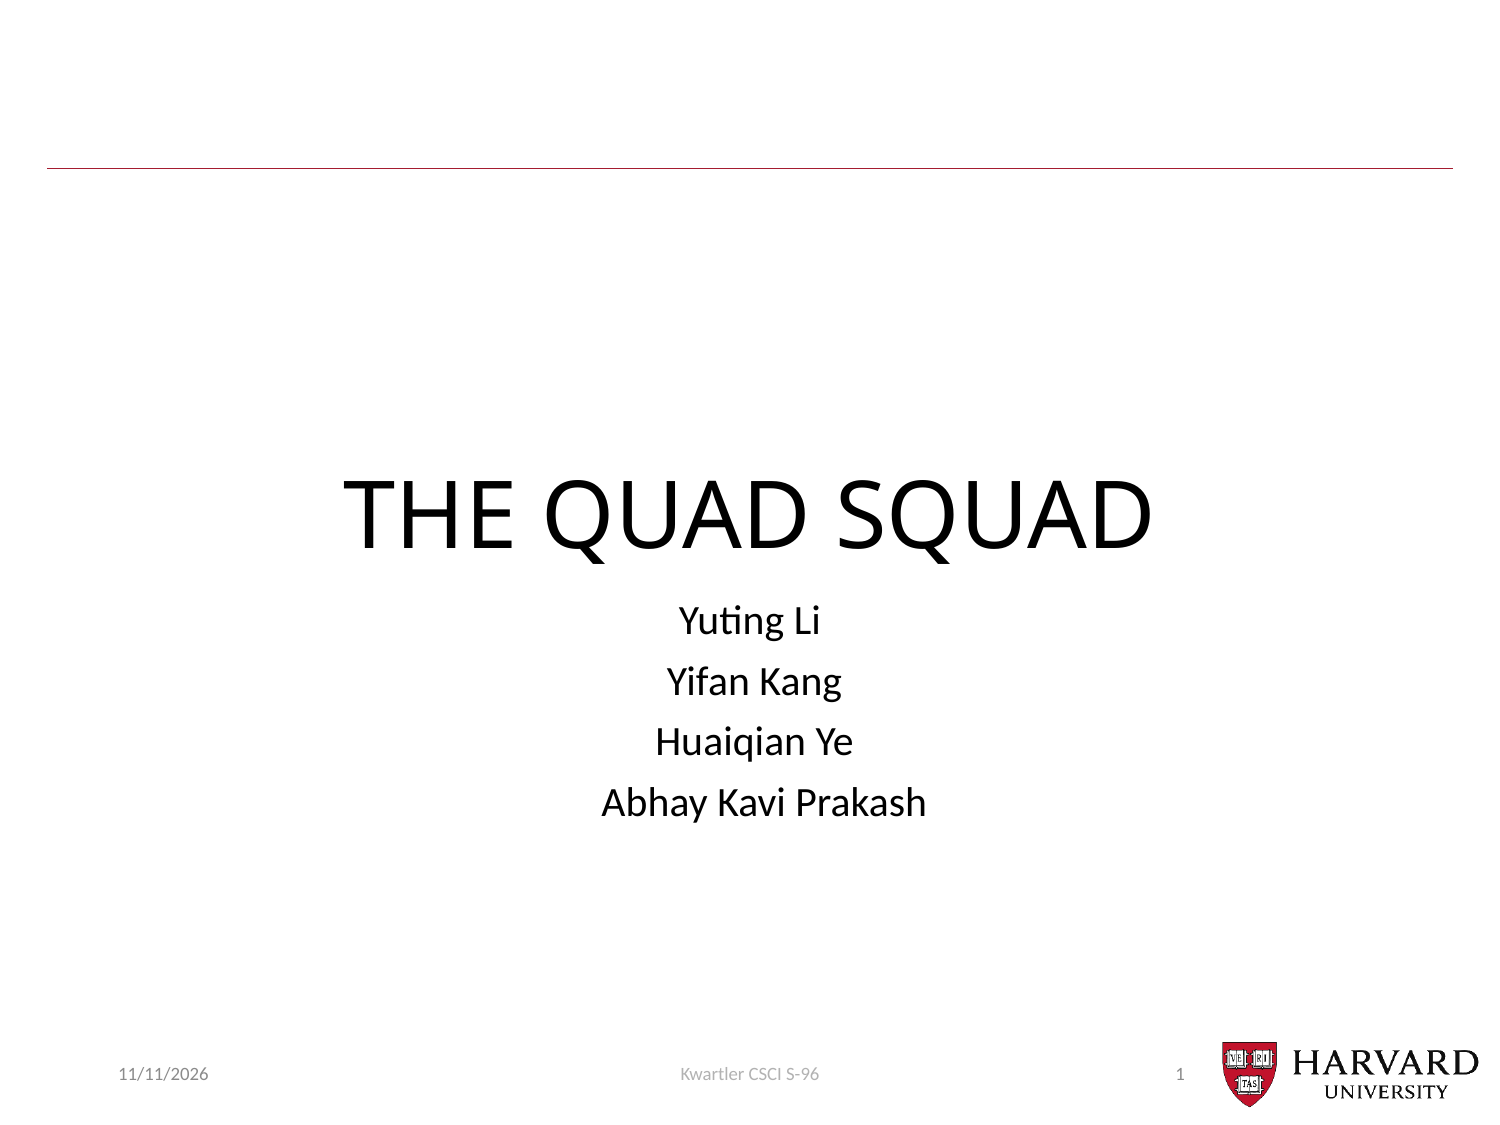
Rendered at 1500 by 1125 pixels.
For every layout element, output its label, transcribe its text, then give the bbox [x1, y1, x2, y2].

picture [1200, 1024, 1500, 1125]
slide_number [103, 1042, 441, 1103]
slide_number 1 [1059, 1042, 1200, 1103]
footer Kwartler CSCI S-96 [496, 1042, 1004, 1103]
title THE QUAD SQUAD [187, 440, 1313, 576]
subtitle Yuting Li Yifan Kang Huaiqian Ye Abhay Kavi Prakash [187, 590, 1313, 863]
